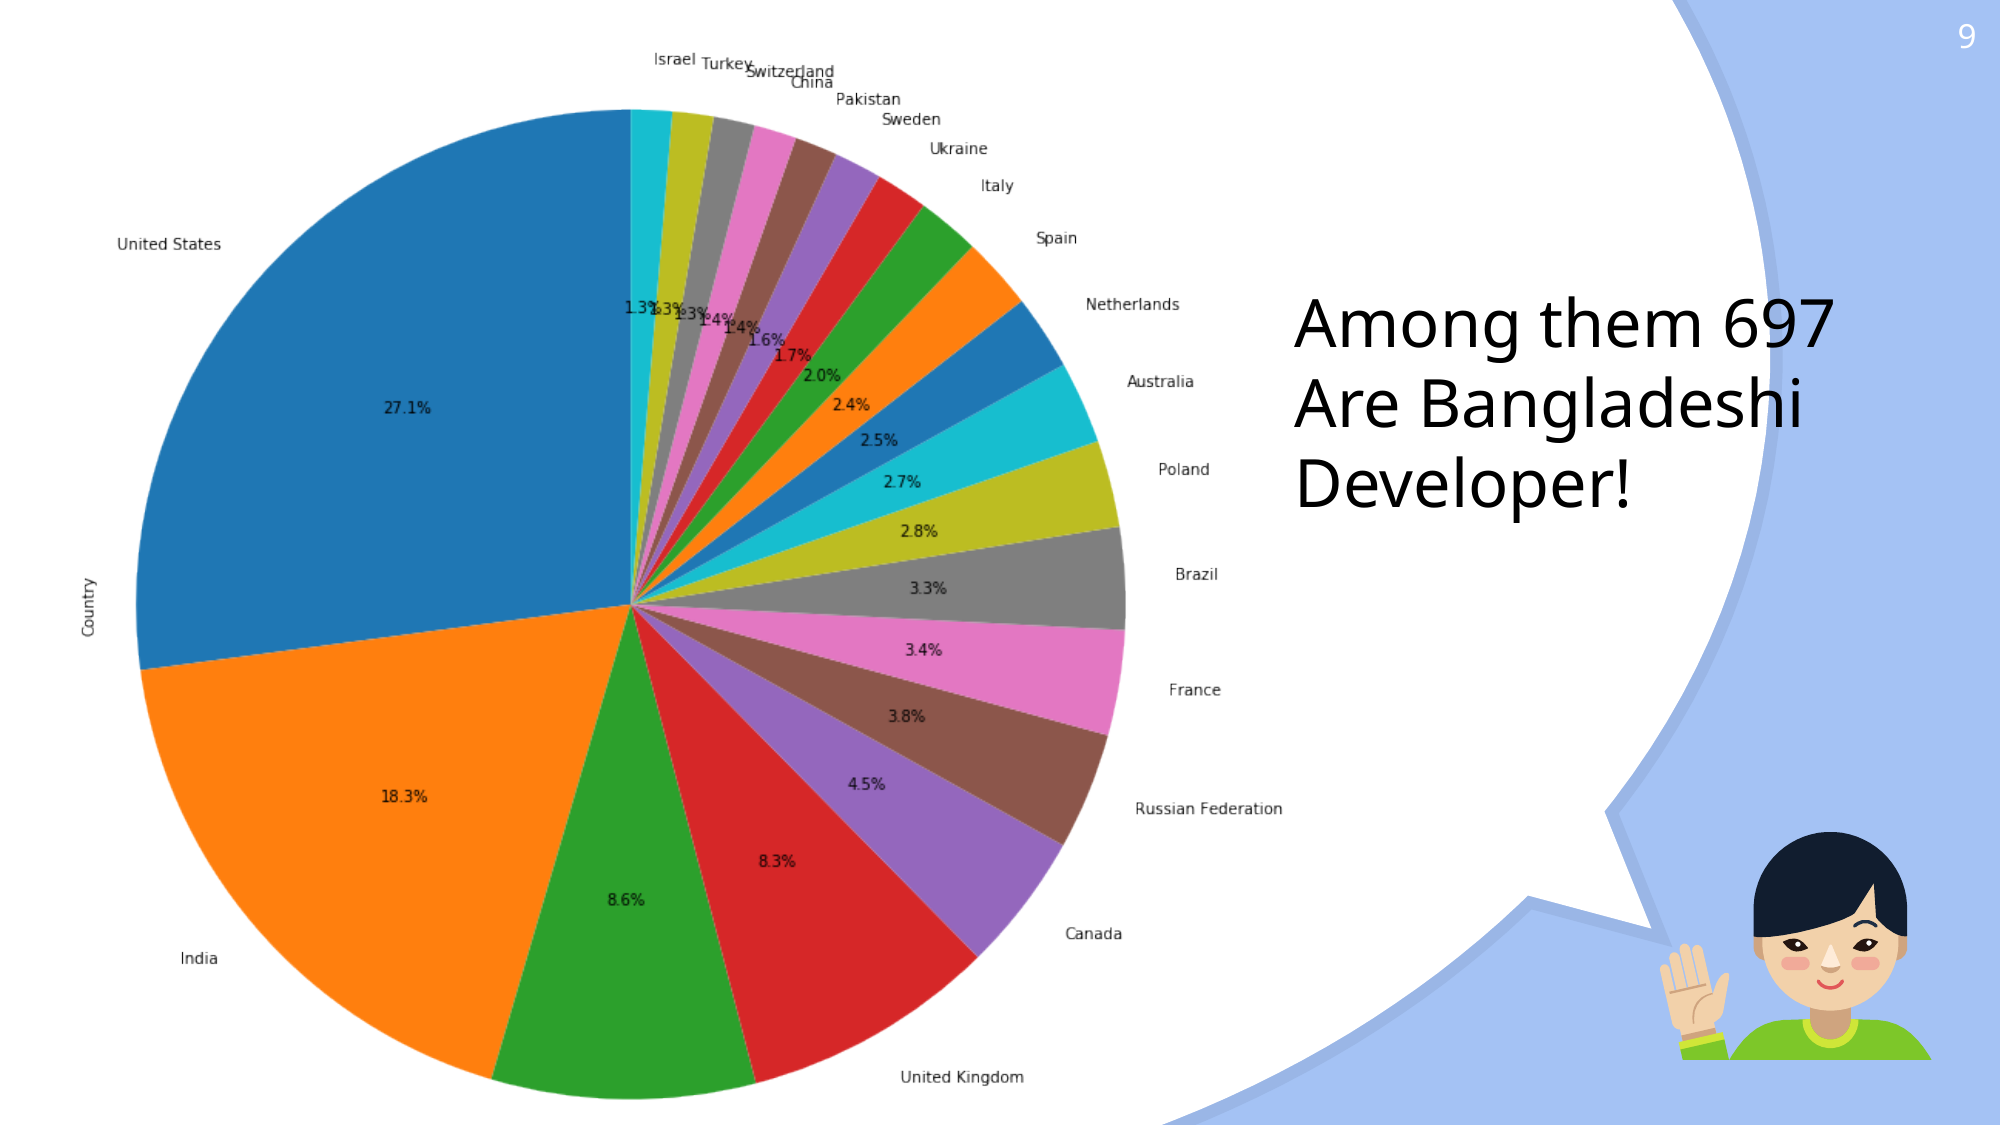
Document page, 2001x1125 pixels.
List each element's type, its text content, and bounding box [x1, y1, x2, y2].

slide_number 9 [1871, 0, 1992, 87]
picture [70, 42, 1294, 1125]
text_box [1659, 831, 1932, 1061]
text_box Among them 697 Are Bangladeshi Developer! [1298, 273, 1853, 529]
